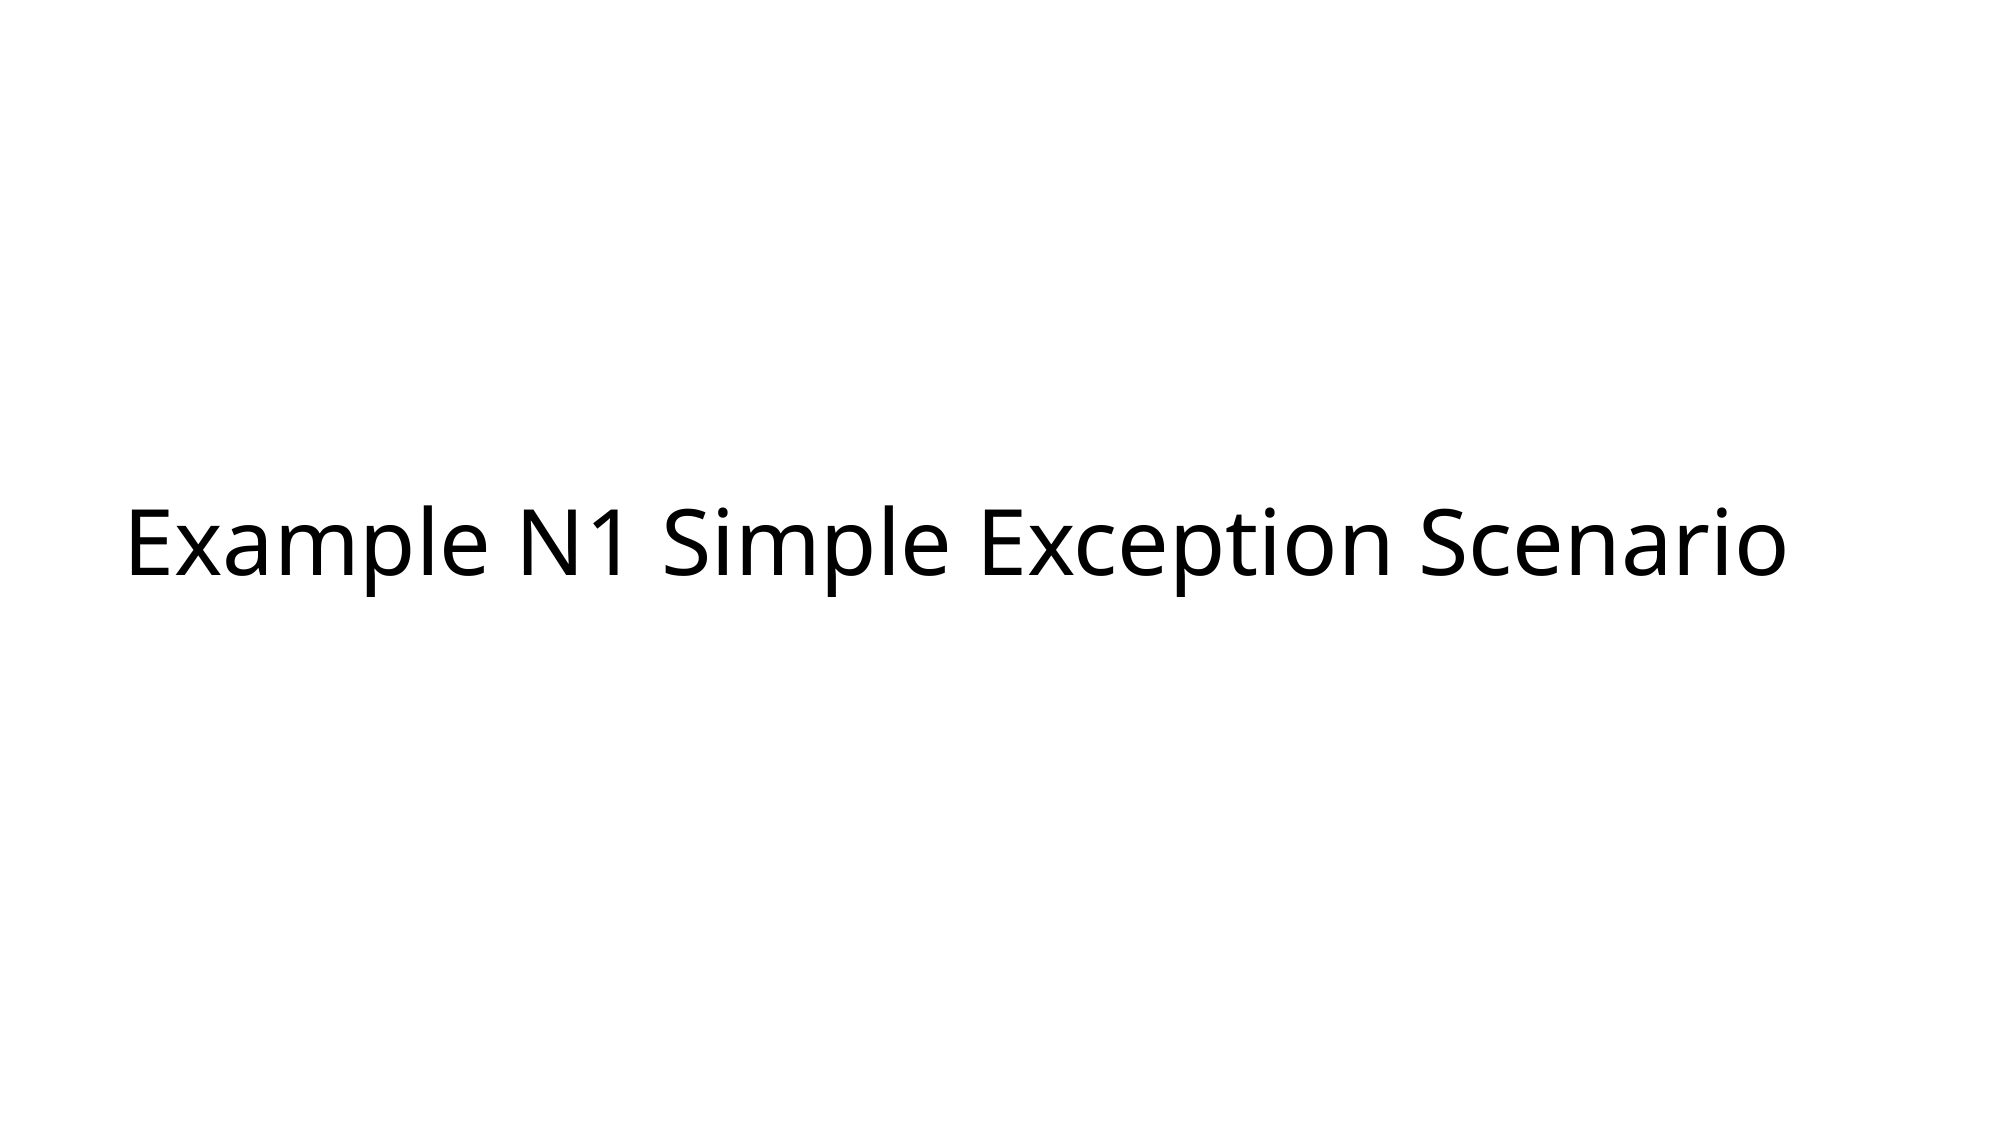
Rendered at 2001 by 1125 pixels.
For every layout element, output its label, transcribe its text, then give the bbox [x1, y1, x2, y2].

title Example N1 Simple Exception Scenario [52, 59, 1863, 1032]
